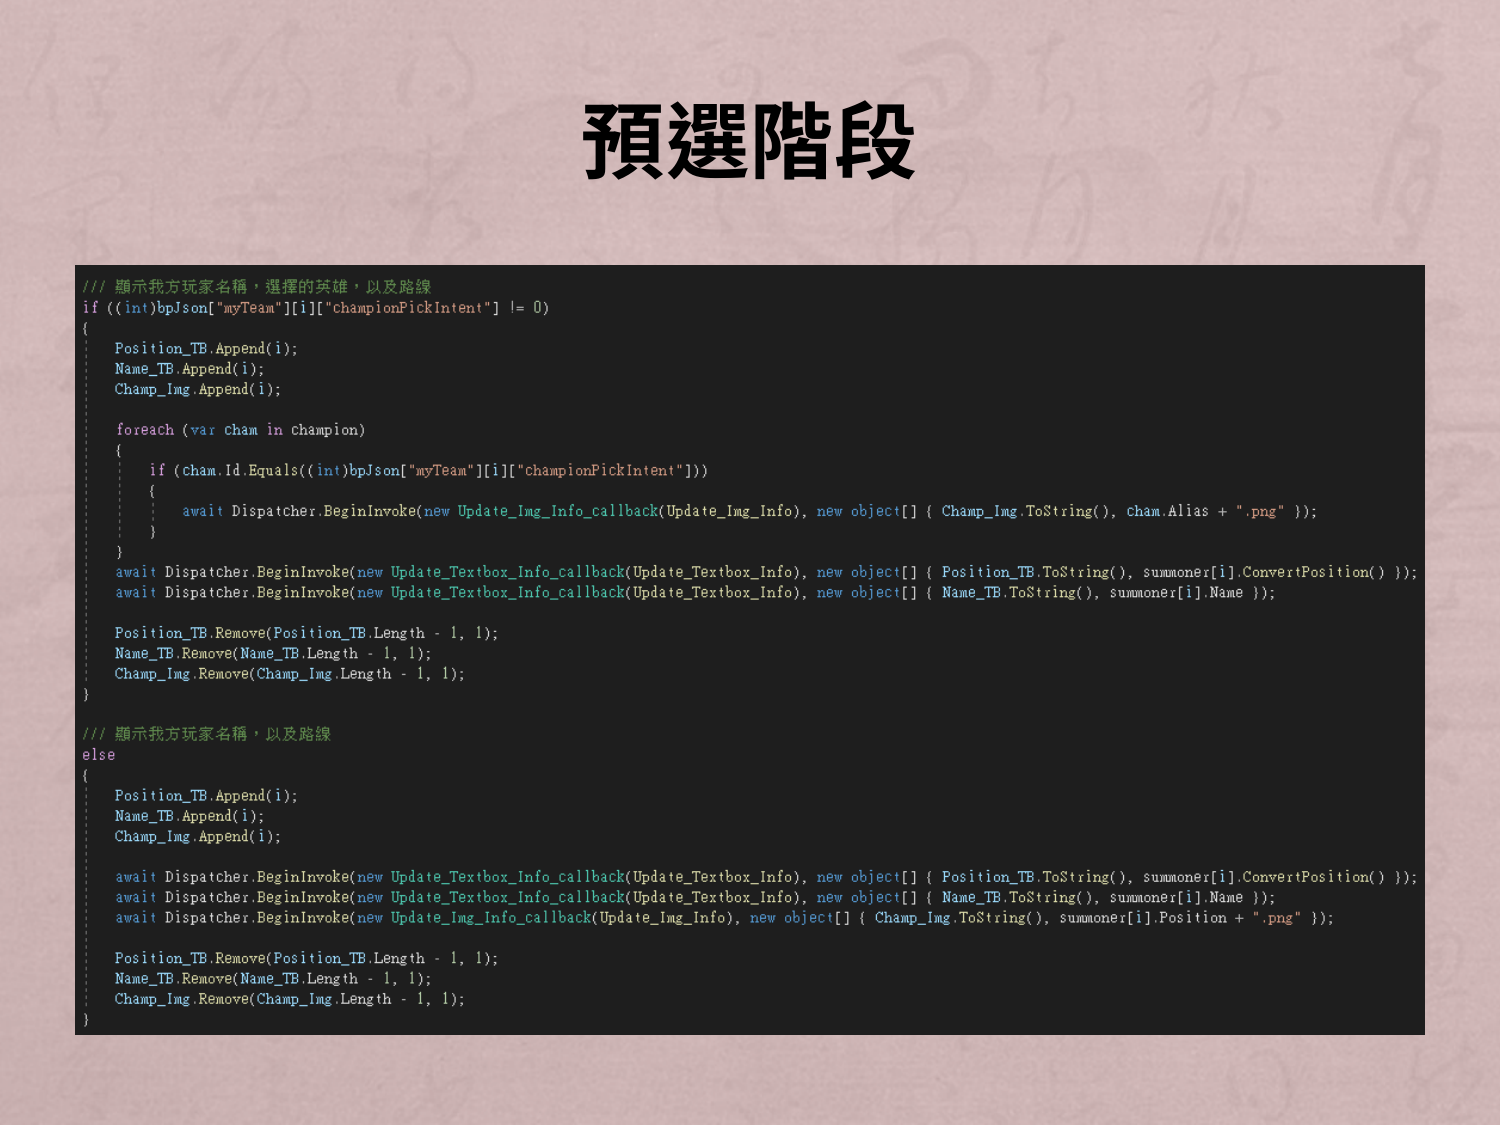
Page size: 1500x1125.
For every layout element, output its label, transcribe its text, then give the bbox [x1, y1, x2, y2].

title 預選階段 [75, 45, 1425, 233]
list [74, 265, 1426, 1035]
